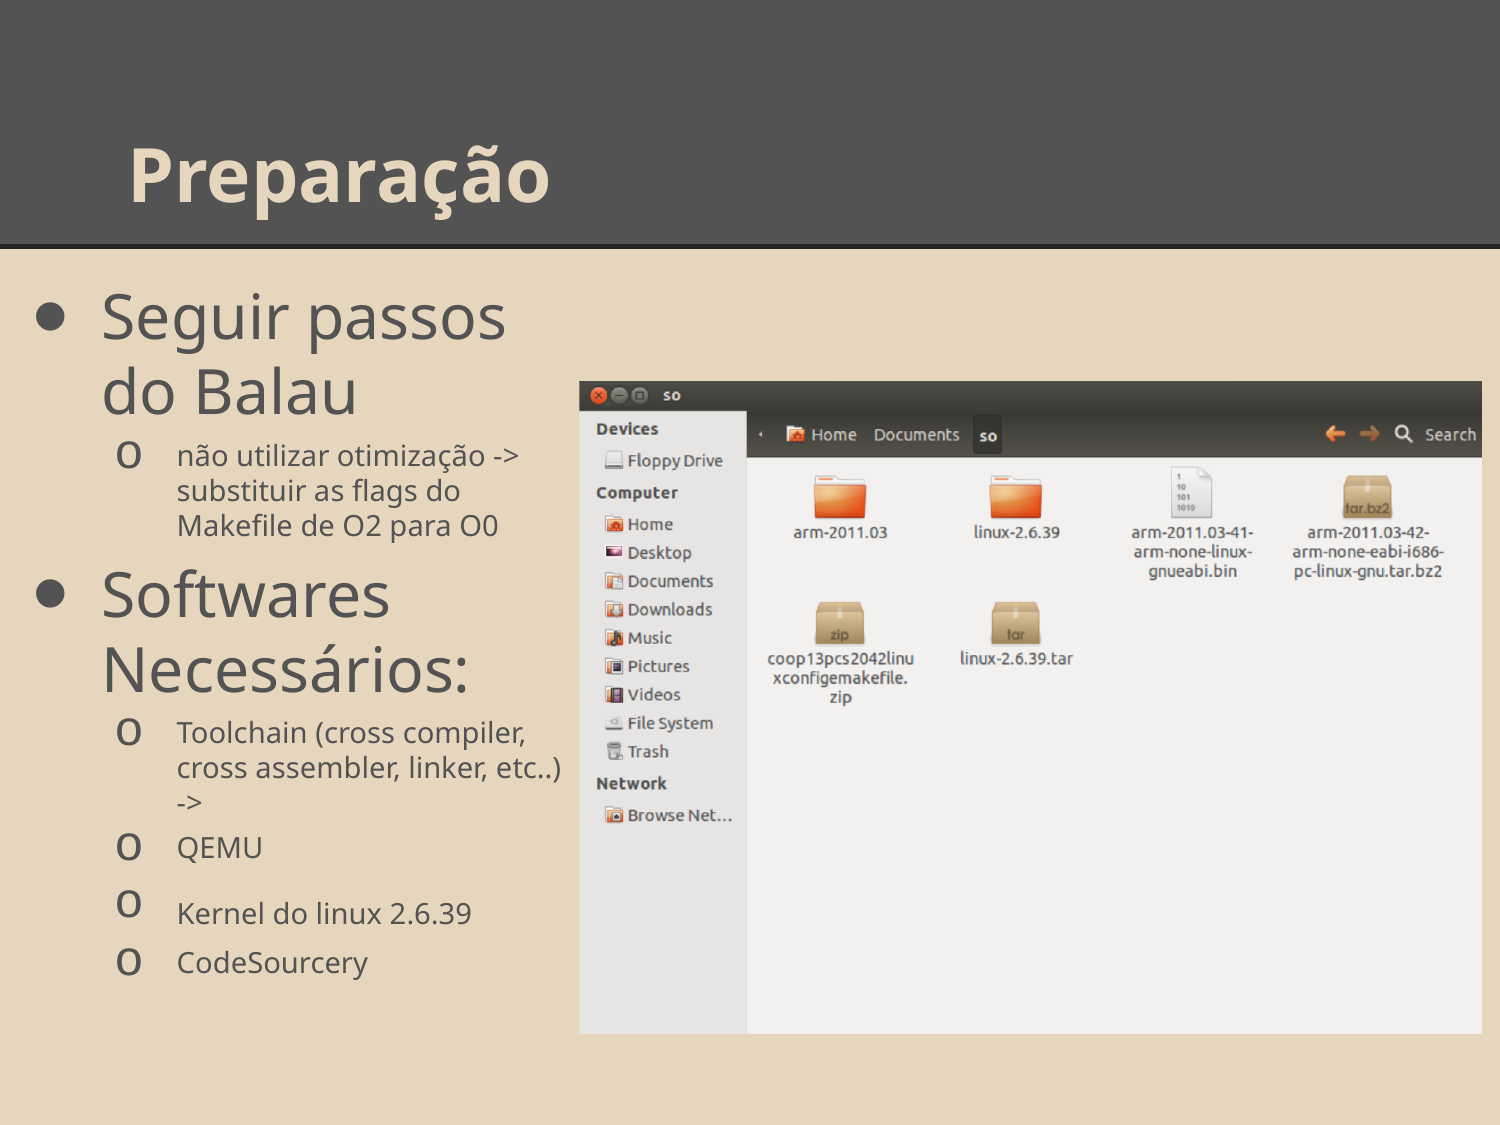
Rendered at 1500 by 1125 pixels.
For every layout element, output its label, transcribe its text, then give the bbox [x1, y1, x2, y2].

text_box [141, 784, 579, 860]
list Seguir passos do Balau não utilizar otimização -> substituir as flags do Makefile de O2 para O0 Softwares Necessários: Toolchain (cross compiler, cross assembler, linker, etc..) -> QEMU Kernel do linux 2.6.39 CodeSourcery [11, 262, 580, 1078]
text_box [217, 670, 579, 746]
title Preparação [75, 45, 1425, 233]
text_box [579, 381, 1482, 1034]
